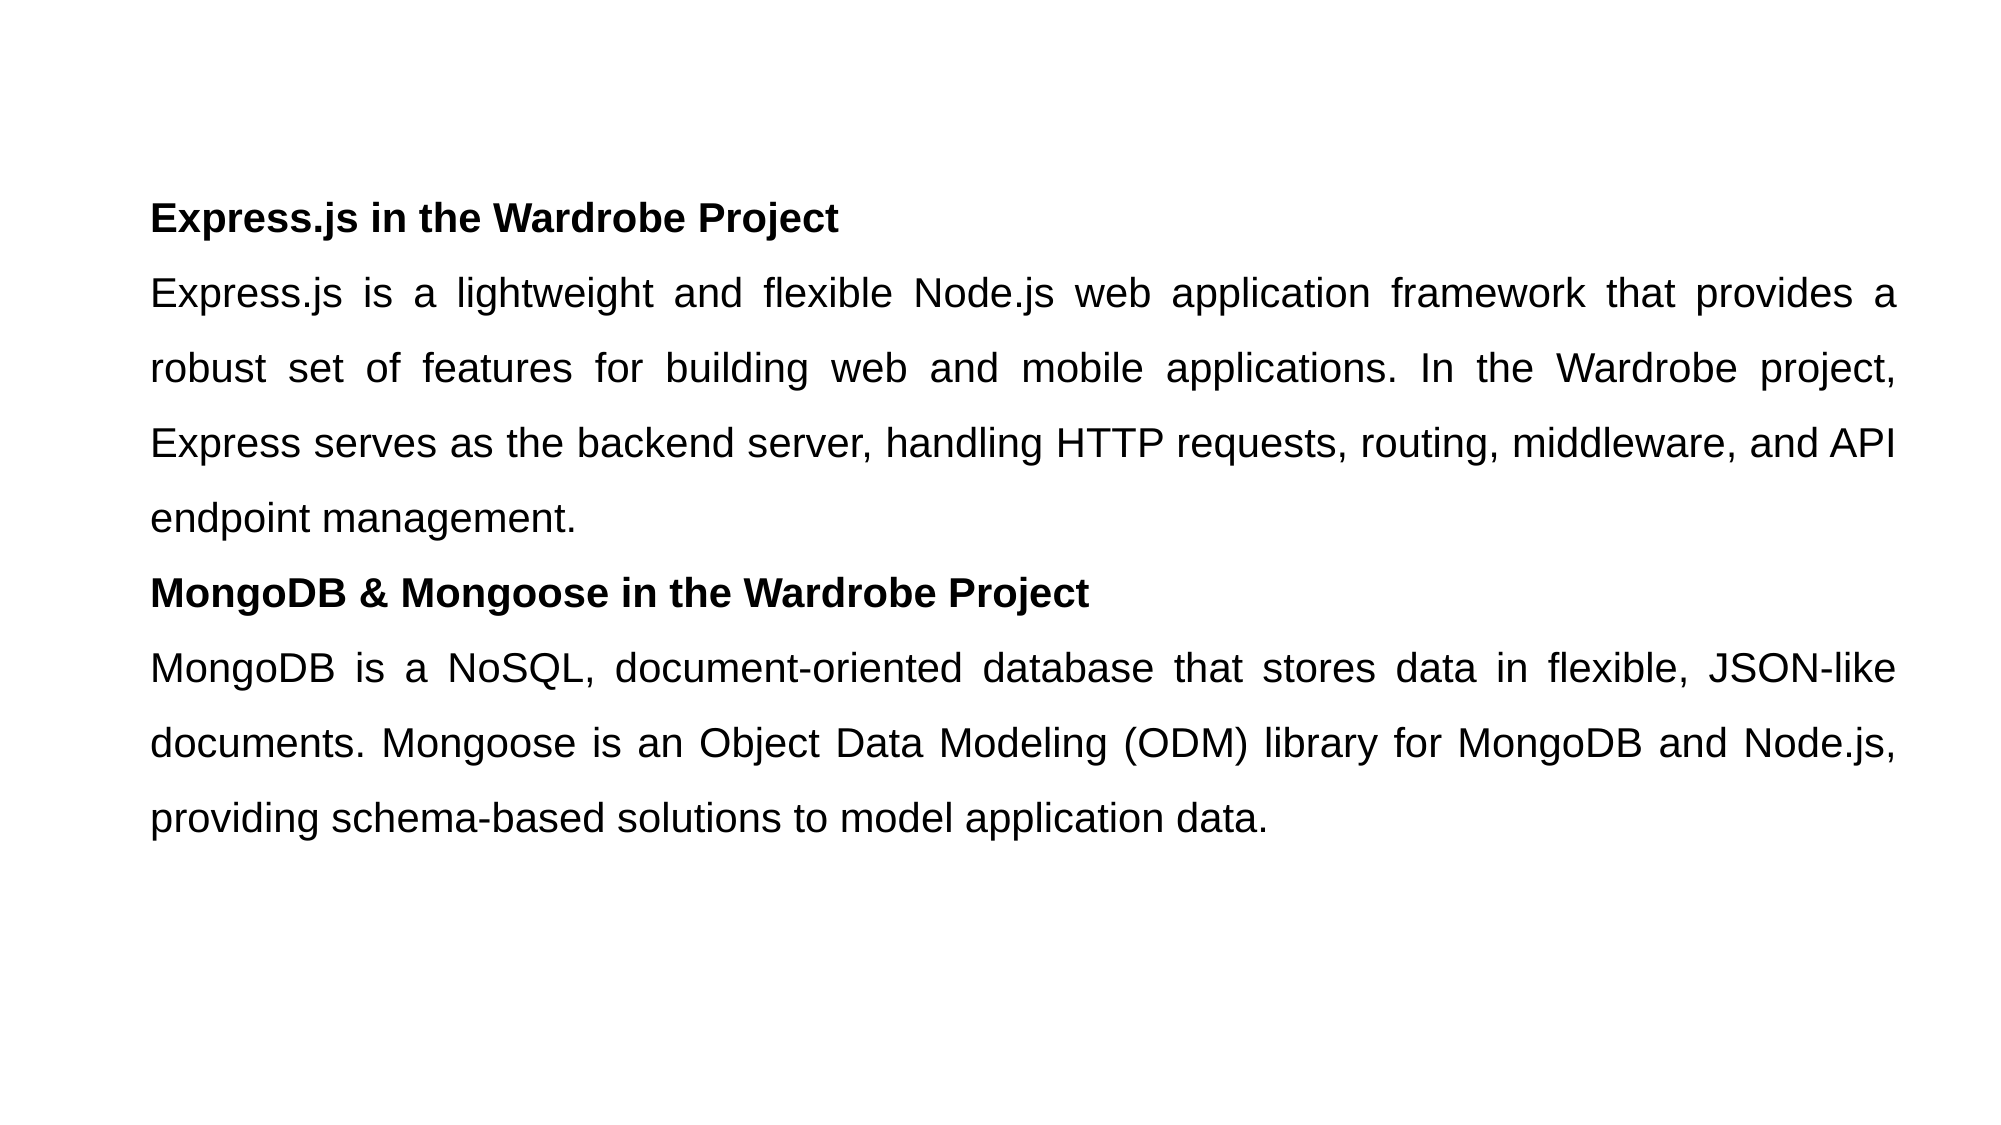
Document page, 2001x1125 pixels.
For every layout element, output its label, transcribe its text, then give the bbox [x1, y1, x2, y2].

text_box Express.js in the Wardrobe Project Express.js is a lightweight and flexible Node.js web application framework that provides a robust set of features for building web and mobile applications. In the Wardrobe project, Express serves as the backend server, handling HTTP requests, routing, middleware, and API endpoint management. MongoDB & Mongoose in the Wardrobe Project MongoDB is a NoSQL, document-oriented database that stores data in flexible, JSON-like documents. Mongoose is an Object Data Modeling (ODM) library for MongoDB and Node.js, providing schema-based solutions to model application data. [135, 158, 1913, 893]
